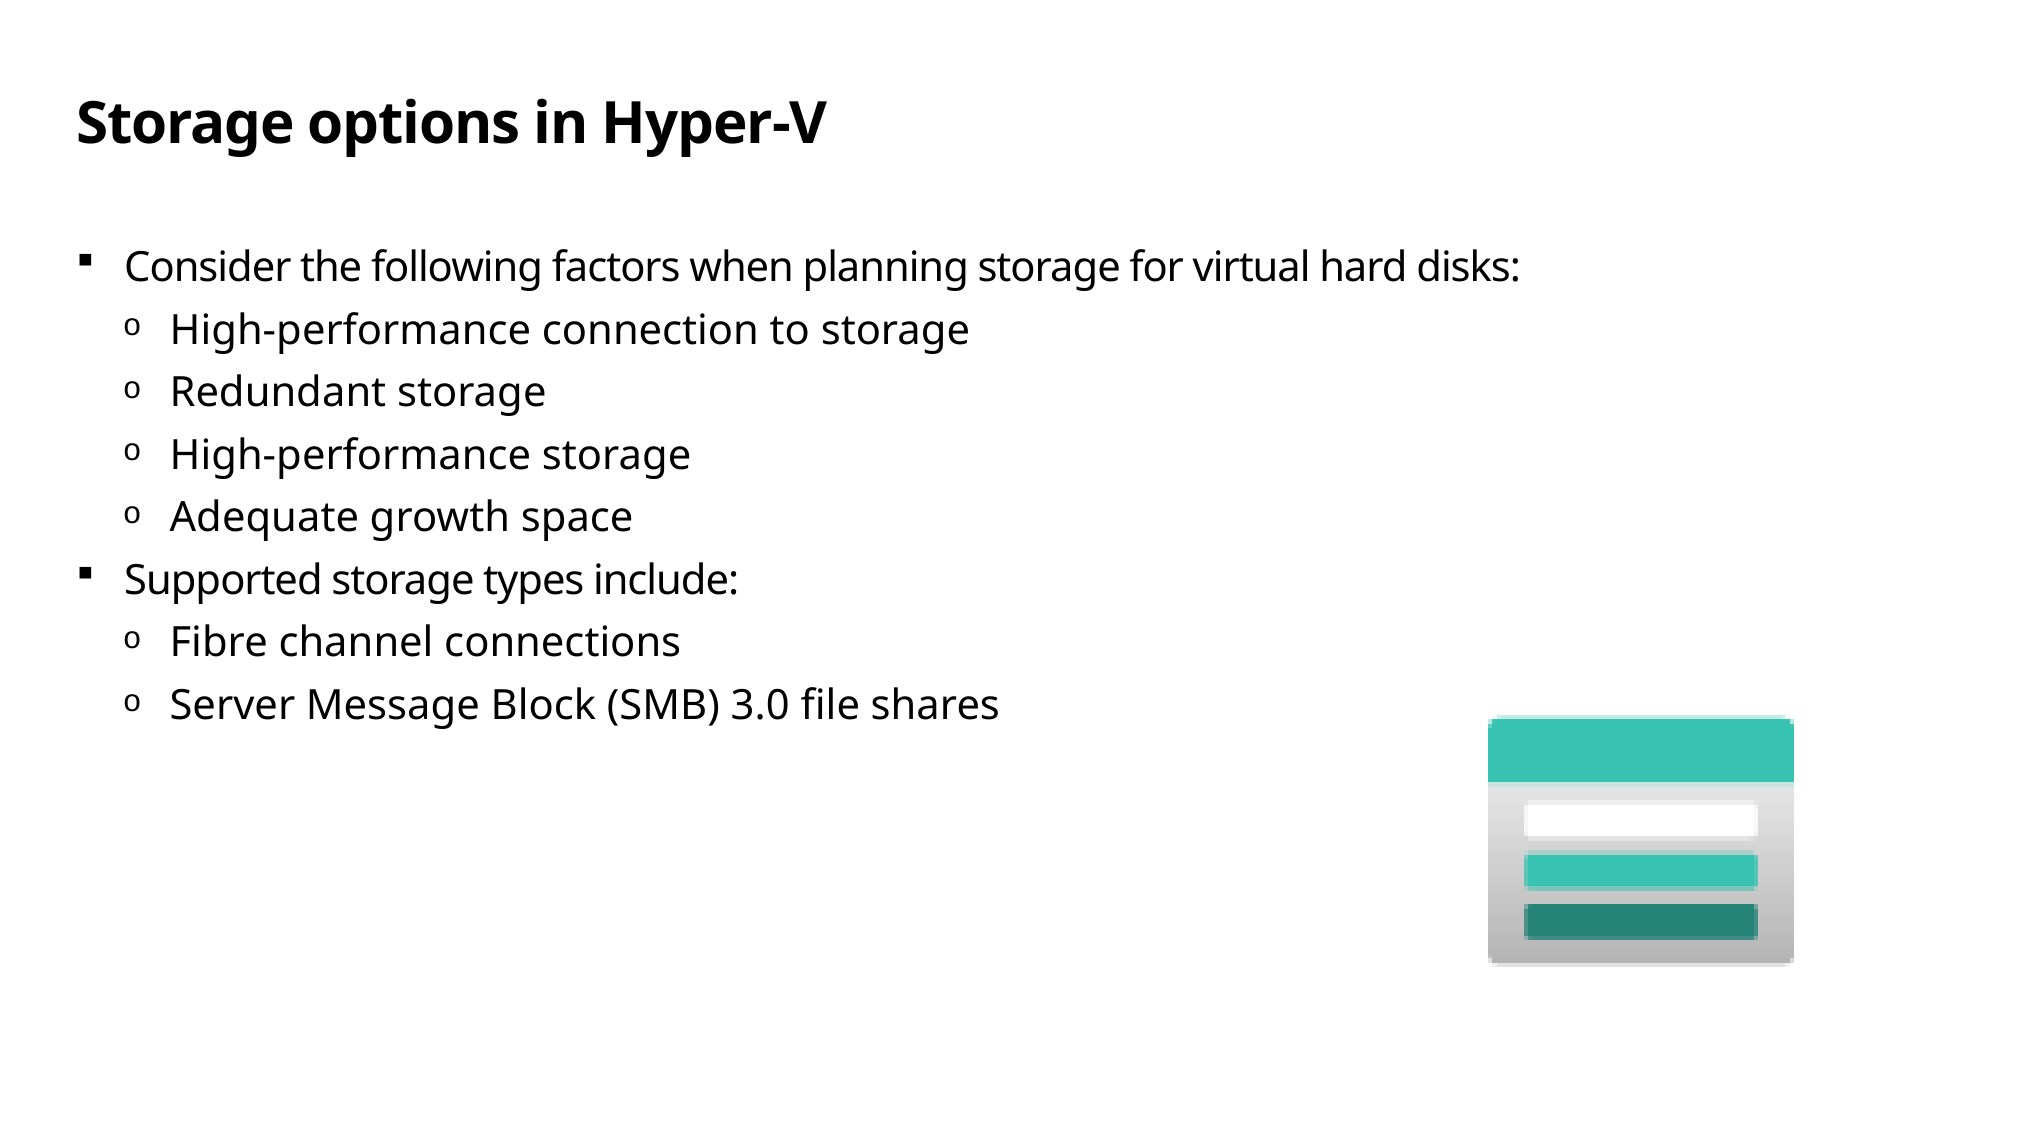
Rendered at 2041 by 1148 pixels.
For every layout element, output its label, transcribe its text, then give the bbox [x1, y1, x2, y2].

picture [1479, 679, 1804, 1004]
title Storage options in Hyper-V [76, 93, 1968, 161]
list Consider the following factors when planning storage for virtual hard disks: High-performance connection to storage Redundant storage High-performance storage Adequate growth space Supported storage types include: Fibre channel connections Server Message Block (SMB) 3.0 file shares [76, 240, 1968, 1074]
